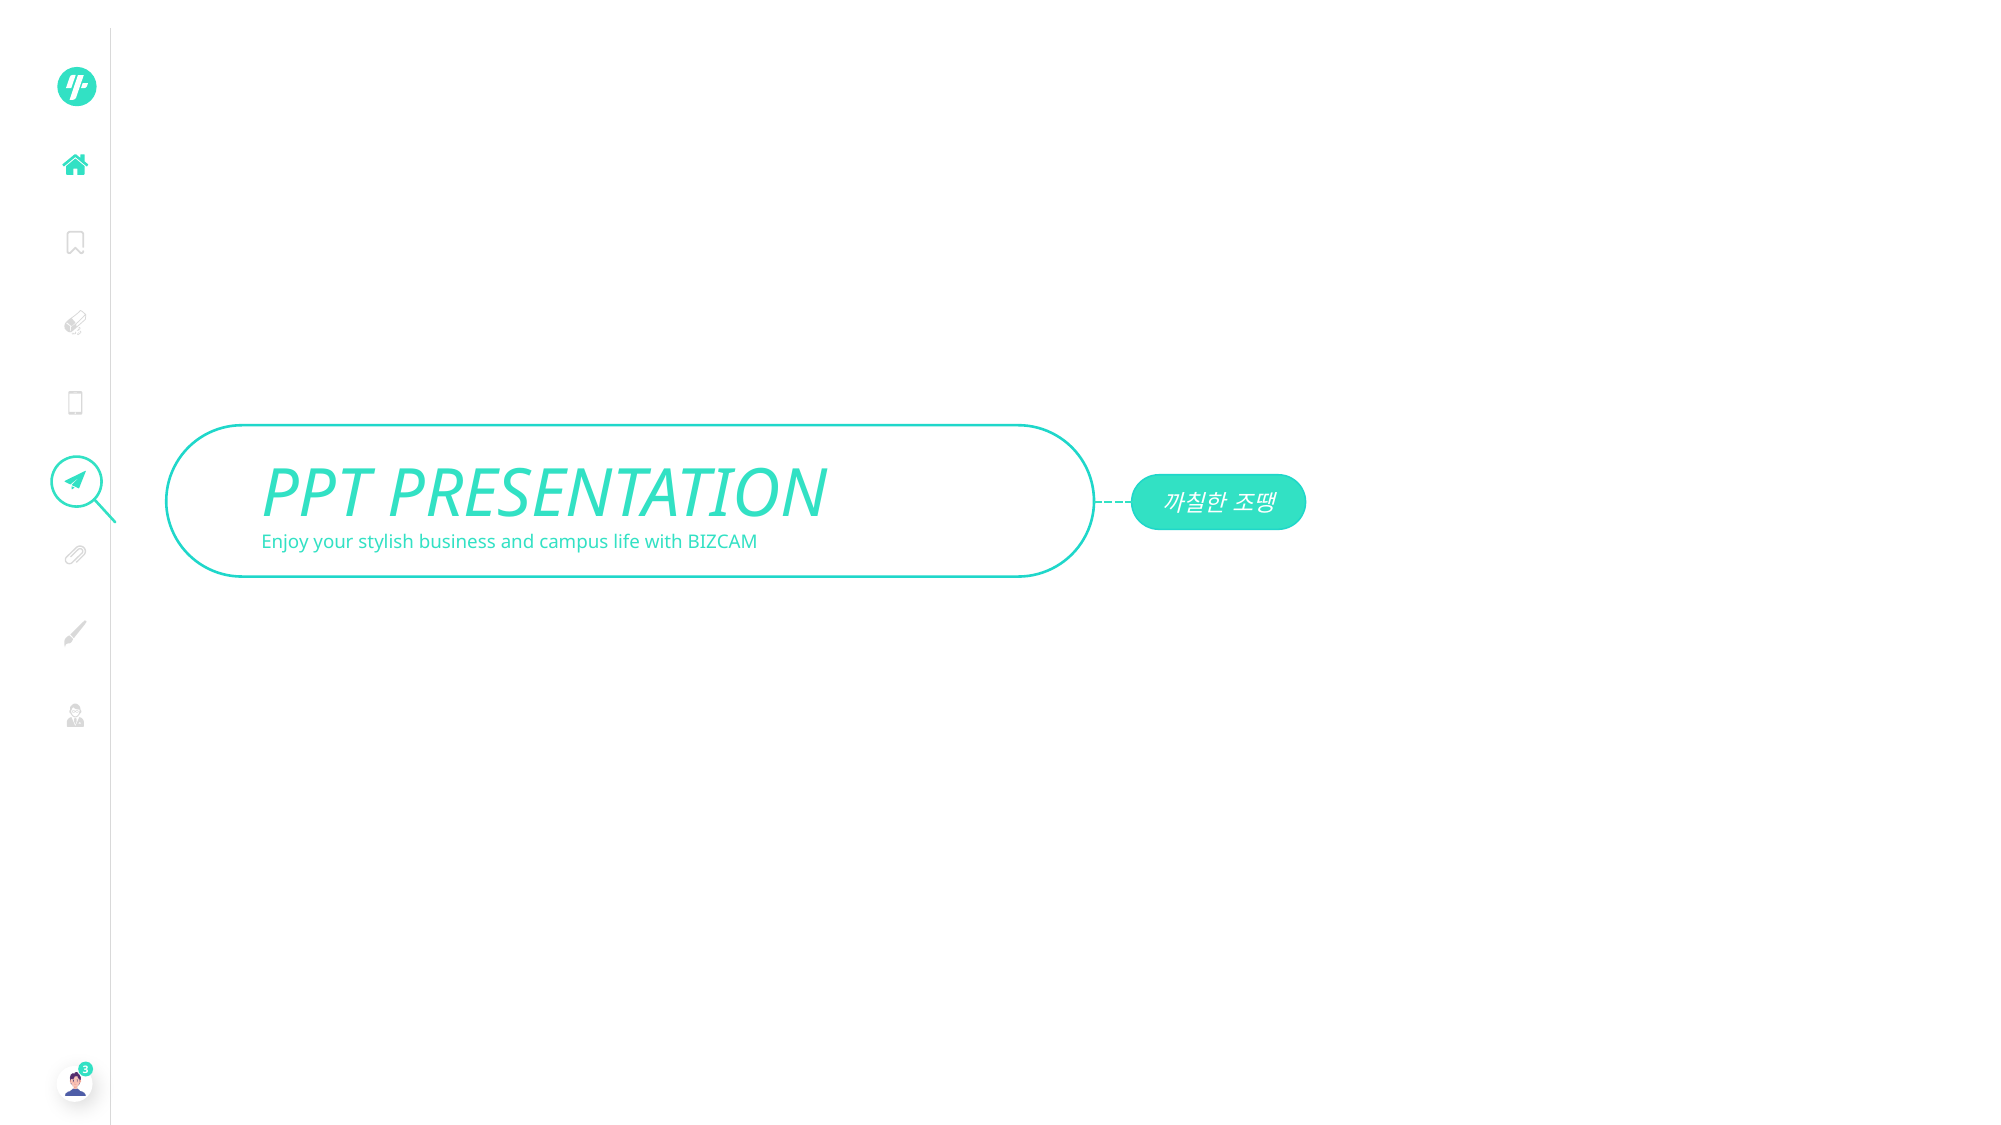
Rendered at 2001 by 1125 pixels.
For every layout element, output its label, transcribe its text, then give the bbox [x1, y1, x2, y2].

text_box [57, 28, 111, 1125]
text_box PPT PRESENTATION Enjoy your stylish business and campus life with BIZCAM [165, 424, 1096, 578]
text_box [94, 499, 116, 523]
text_box [50, 464, 57, 499]
text_box 까칠한 조땡 [1130, 473, 1307, 531]
